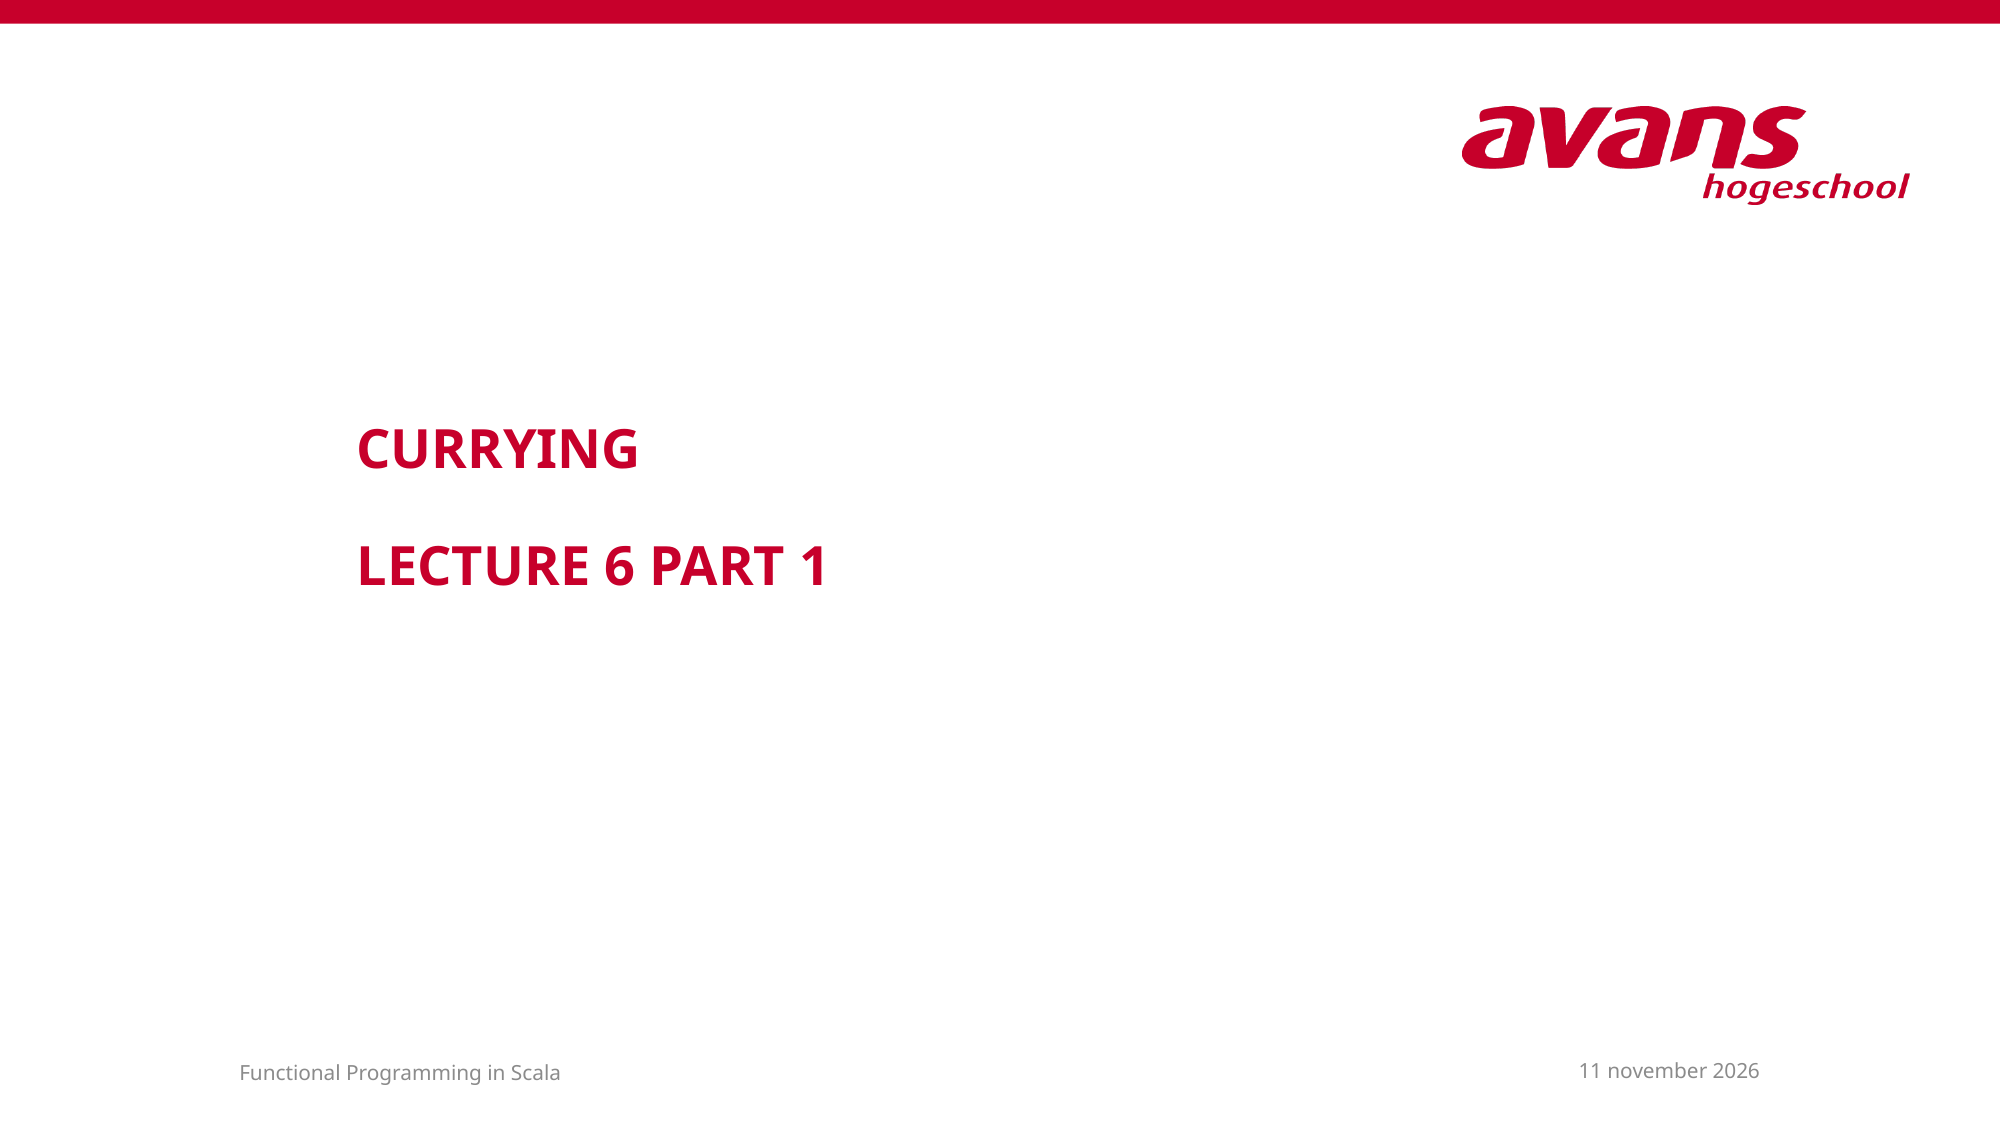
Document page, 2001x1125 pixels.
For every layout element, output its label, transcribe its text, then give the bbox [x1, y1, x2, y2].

title Currying Lecture 6 part 1 [356, 421, 1570, 542]
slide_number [1309, 1054, 1760, 1090]
picture [1462, 106, 1910, 205]
